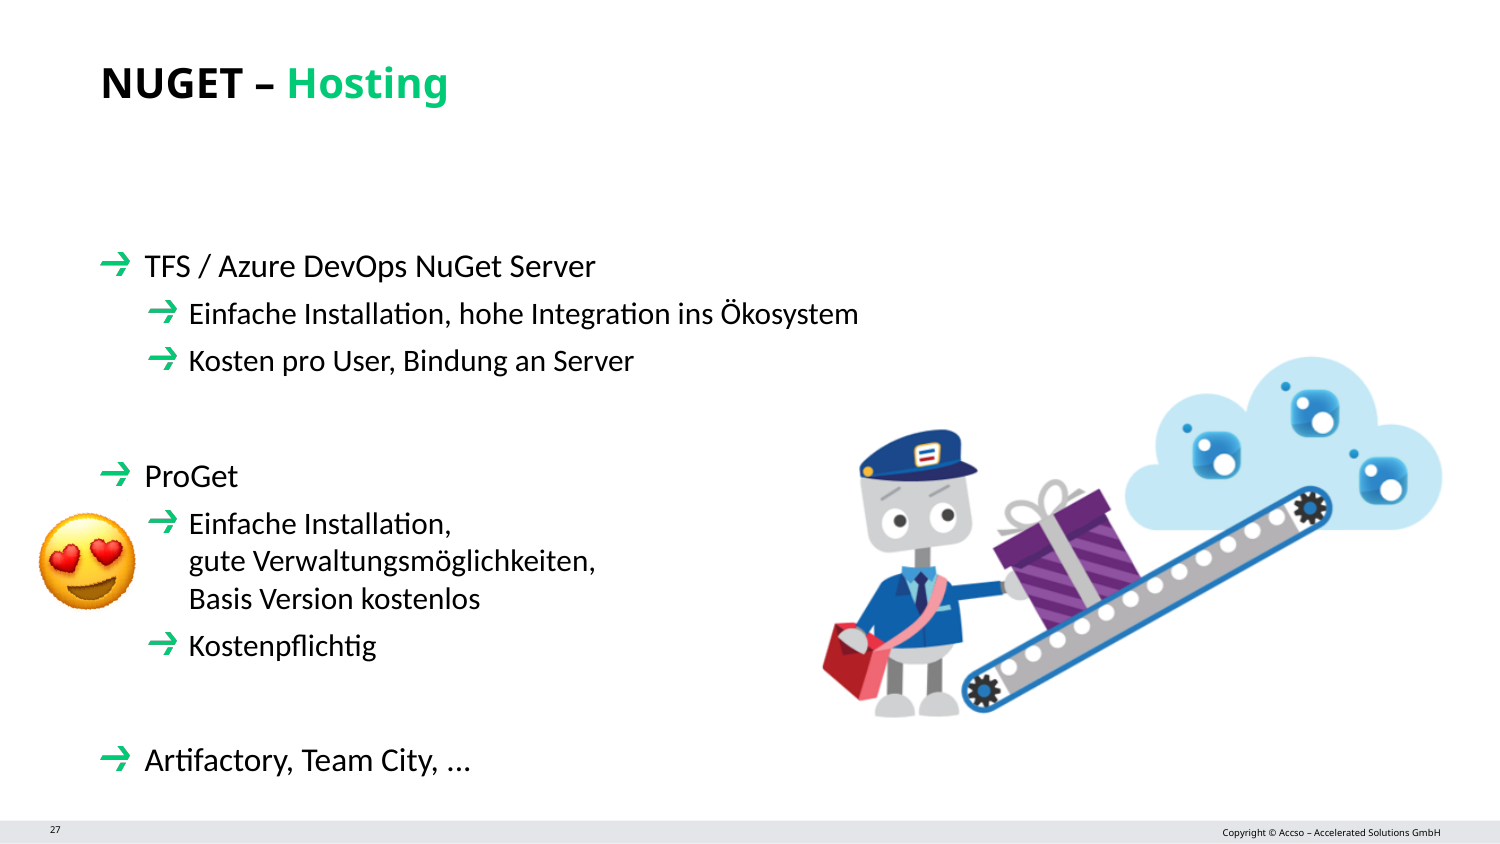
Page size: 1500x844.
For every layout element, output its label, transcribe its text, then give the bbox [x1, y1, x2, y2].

list TFS / Azure DevOps NuGet Server Einfache Installation, hohe Integration ins Ökosystem Kosten pro User, Bindung an Server ProGet Einfache Installation, gute Verwaltungsmöglichkeiten, Basis Version kostenlos Kostenpflichtig Artifactory, Team City, ... [100, 243, 1400, 788]
picture [148, 632, 177, 655]
title NuGet – Hosting [100, 38, 1430, 127]
picture [100, 746, 130, 771]
picture [796, 338, 1452, 730]
picture [148, 300, 177, 323]
picture [148, 510, 177, 533]
picture [148, 347, 177, 370]
picture [25, 499, 148, 623]
picture [100, 462, 130, 486]
picture [100, 252, 130, 276]
